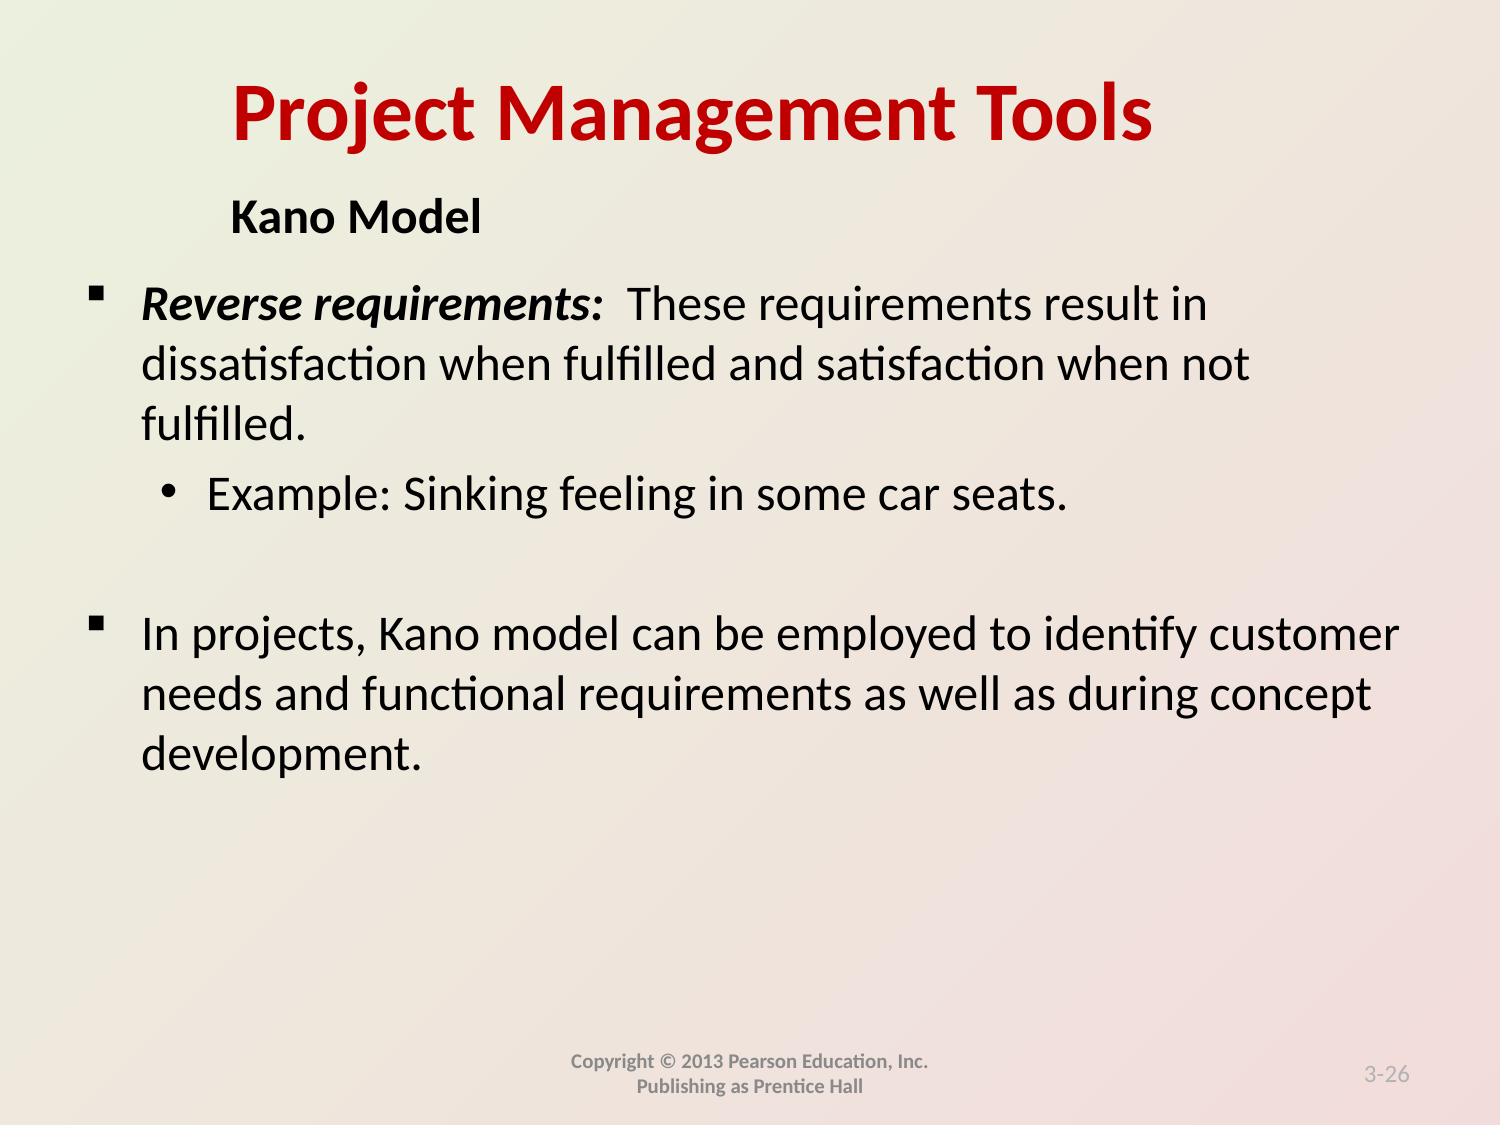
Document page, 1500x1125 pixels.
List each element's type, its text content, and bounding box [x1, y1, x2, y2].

list Reverse requirements: These requirements result in dissatisfaction when fulfilled and satisfaction when not fulfilled. Example: Sinking feeling in some car seats. In projects, Kano model can be employed to identify customer needs and functional requirements as well as during concept development. [69, 262, 1426, 1006]
footer Copyright © 2013 Pearson Education, Inc. Publishing as Prentice Hall [512, 1042, 988, 1103]
list Kano Model [215, 175, 861, 232]
slide_number 3-26 [1074, 1042, 1425, 1103]
